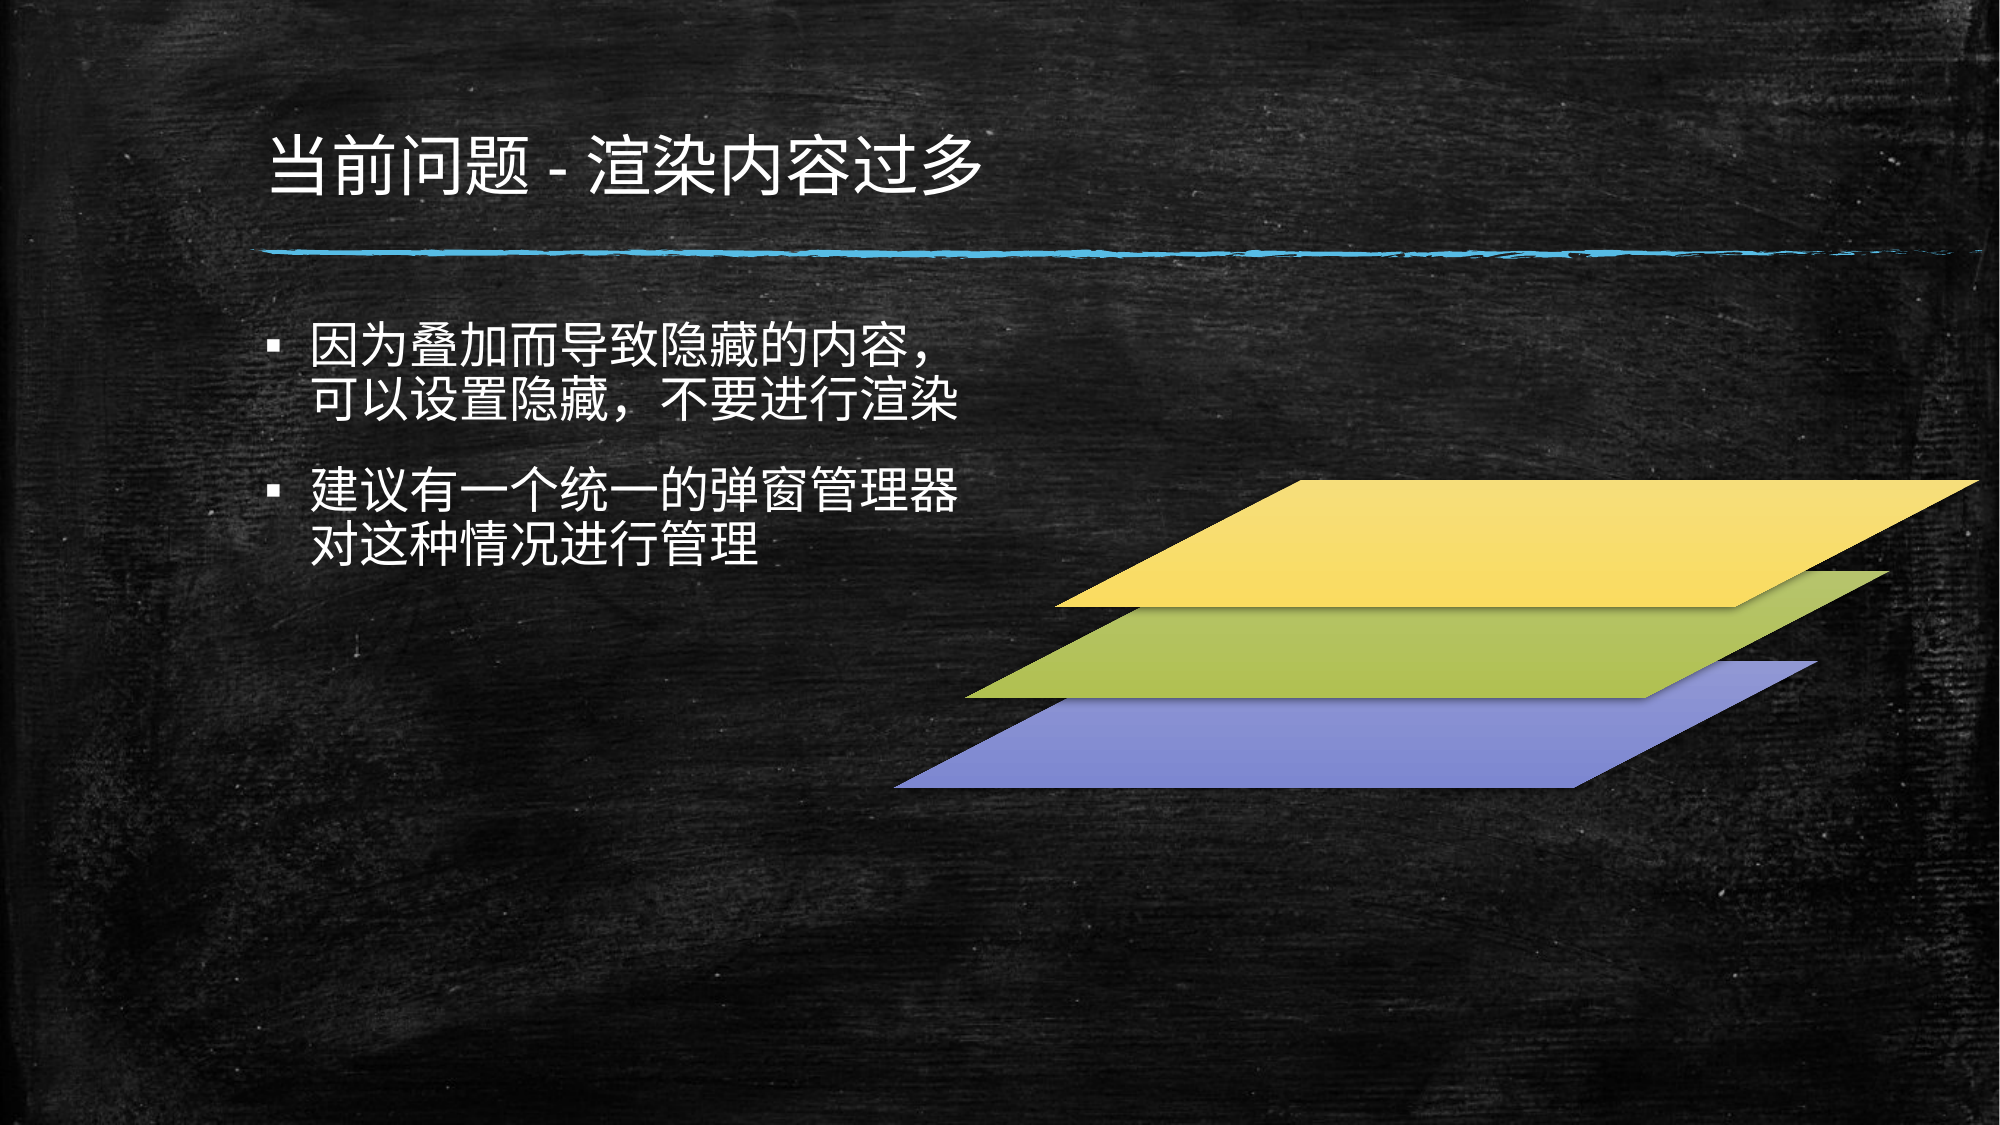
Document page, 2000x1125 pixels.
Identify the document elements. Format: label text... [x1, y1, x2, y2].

title 当前问题-渲染内容过多 [249, 45, 1750, 213]
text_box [893, 479, 1981, 789]
text_box 因为叠加而导致隐藏的内容，可以设置隐藏，不要进行渲染 建议有一个统一的弹窗管理器对这种情况进行管理 [249, 312, 1000, 1013]
